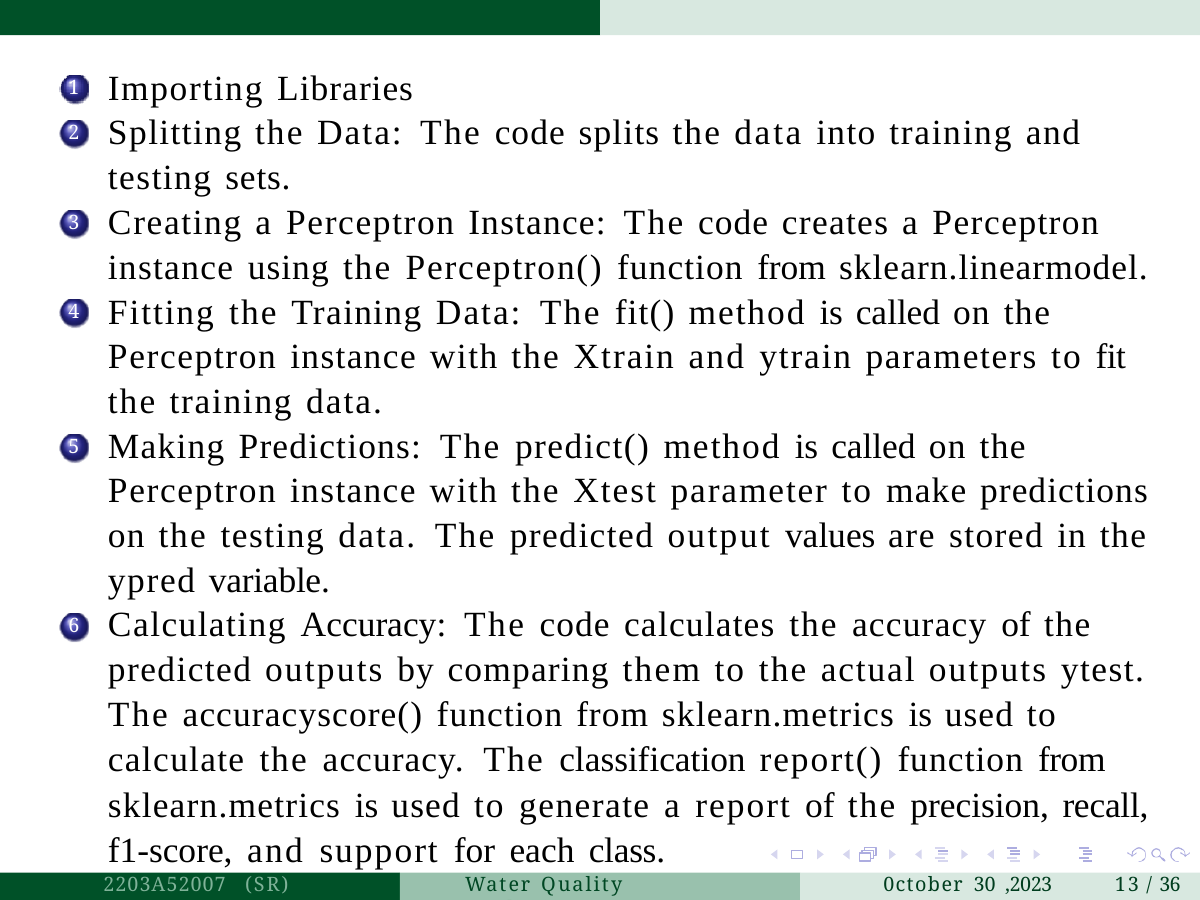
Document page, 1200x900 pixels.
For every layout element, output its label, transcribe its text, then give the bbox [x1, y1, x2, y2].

title Importing Libraries Splitting the Data: The code splits the data into training and testing sets. [105, 62, 1090, 196]
picture [59, 120, 89, 150]
picture [59, 210, 89, 240]
picture [59, 613, 89, 643]
picture [1170, 847, 1190, 862]
picture [59, 75, 89, 105]
picture [59, 434, 89, 464]
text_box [0, 872, 1200, 900]
text_box 1 2 [66, 113, 83, 118]
picture [59, 299, 89, 329]
text_box sklearn.metrics is used to generate a report of the precision, recall, f1-score, and support for each class. [105, 779, 1164, 870]
text_box Creating a Perceptron Instance: The code creates a Perceptron instance using the Perceptron() function from sklearn.linearmodel. Fitting the Training Data: The fit() method is called on the Perceptron instance with the Xtrain and ytrain parameters to fit the training data. Making Predictions: The predict() method is called on the Perceptron instance with the Xtest parameter to make predictions on the testing data. The predicted output values are stored in the ypred variable. Calculating Accuracy: The code calculates the accuracy of the predicted outputs by comparing them to the actual outputs ytest. The accuracyscore() function from sklearn.metrics is used to calculate the accuracy. The classification report() function from [105, 196, 1162, 779]
